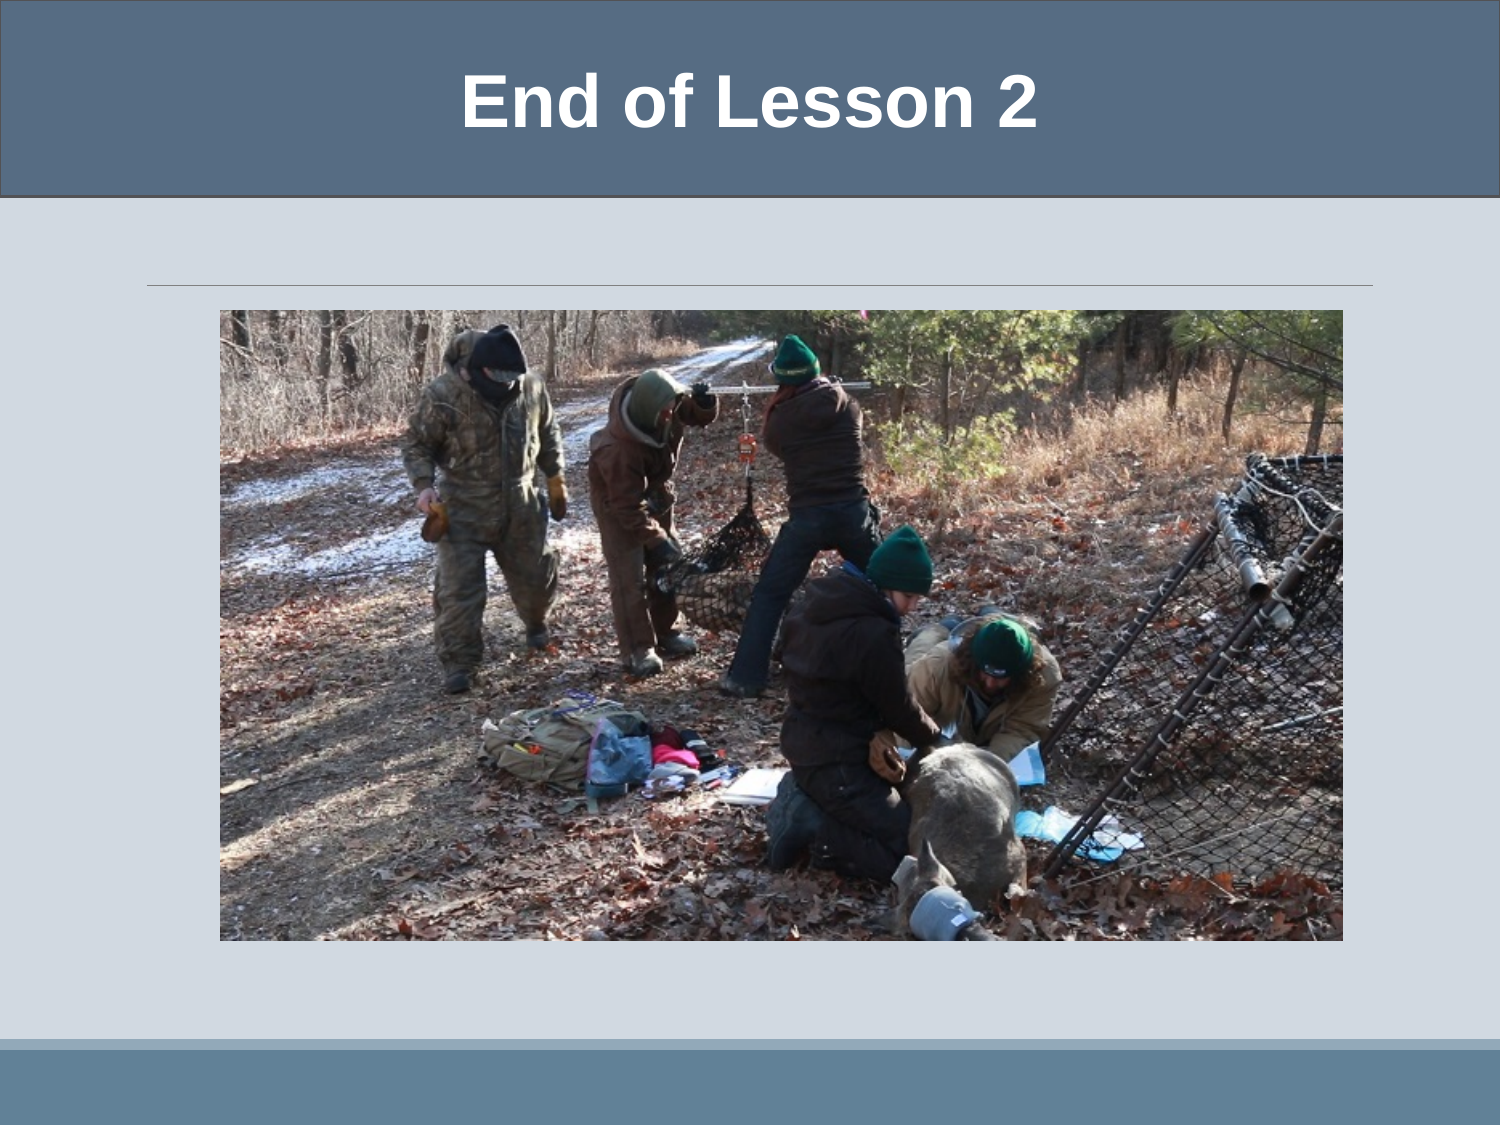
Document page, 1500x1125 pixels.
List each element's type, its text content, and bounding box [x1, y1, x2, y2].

text_box End of Lesson 2 [134, 45, 1366, 150]
text_box [0, 0, 1500, 198]
picture [220, 309, 1344, 941]
